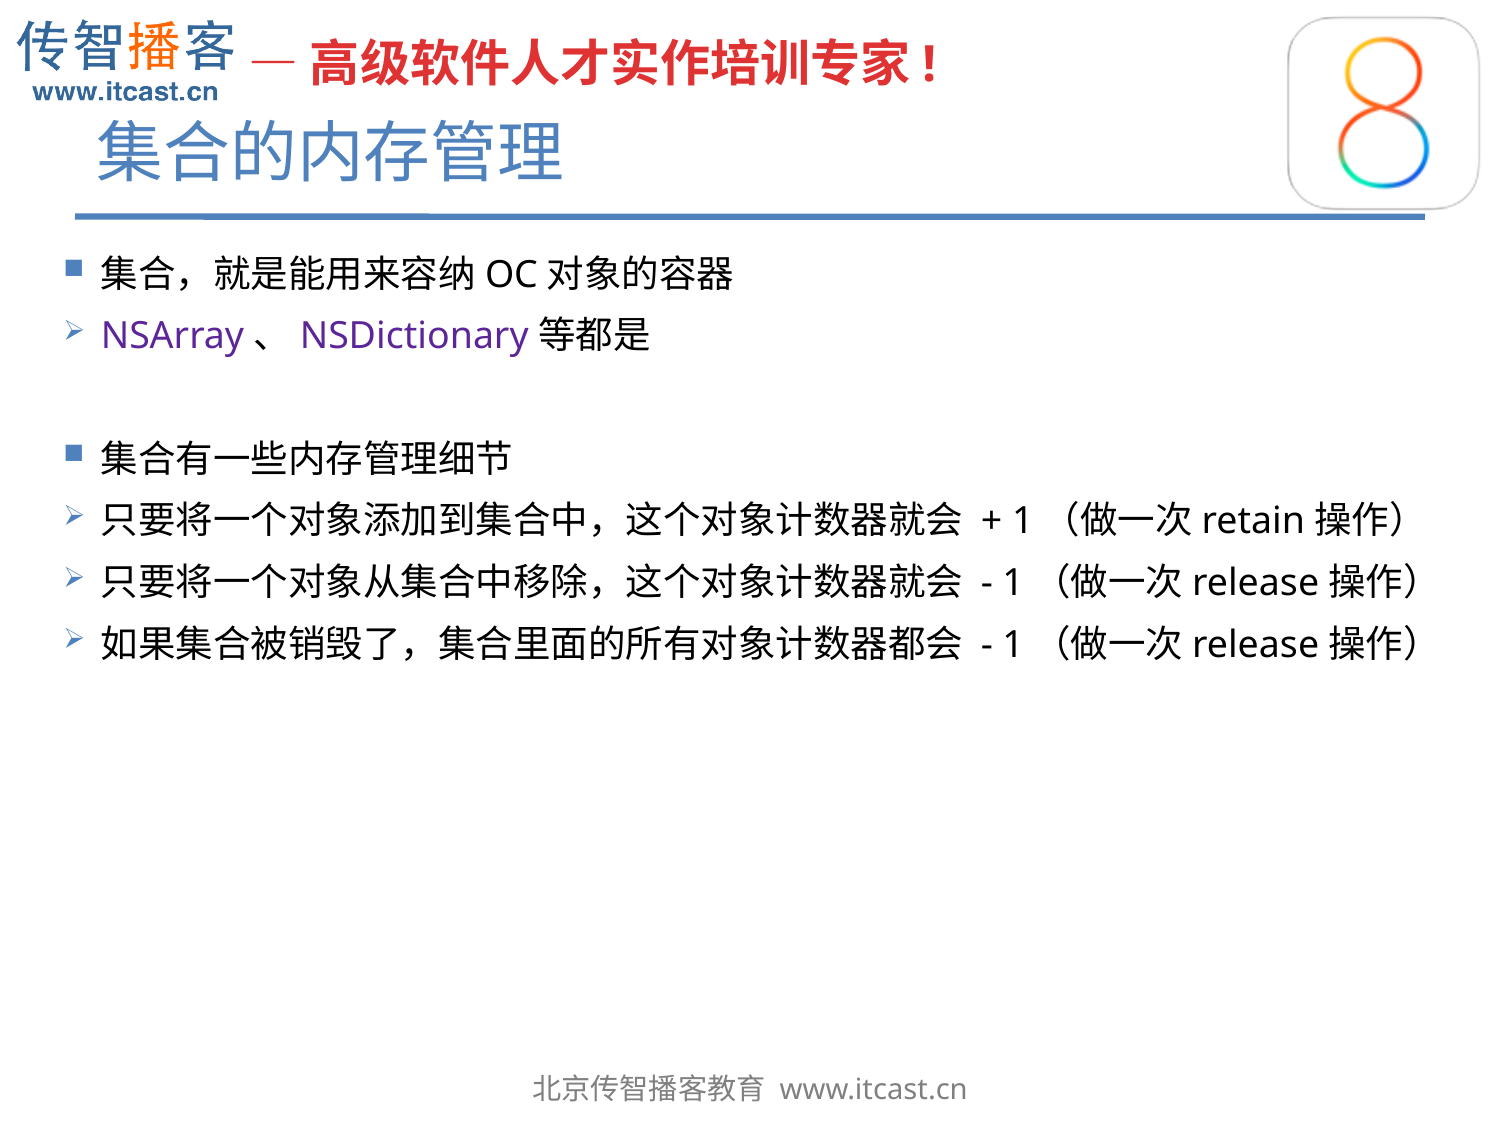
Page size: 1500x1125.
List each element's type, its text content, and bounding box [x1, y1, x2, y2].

list 集合，就是能用来容纳OC对象的容器 NSArray、NSDictionary等都是 集合有一些内存管理细节 只要将一个对象添加到集合中，这个对象计数器就会 + 1（做一次retain操作） 只要将一个对象从集合中移除，这个对象计数器就会 - 1（做一次release操作） 如果集合被销毁了，集合里面的所有对象计数器都会 - 1（做一次release操作） [48, 242, 1466, 1042]
title 集合的内存管理 [81, 102, 1416, 238]
picture [16, 19, 234, 101]
picture [1270, 0, 1497, 227]
